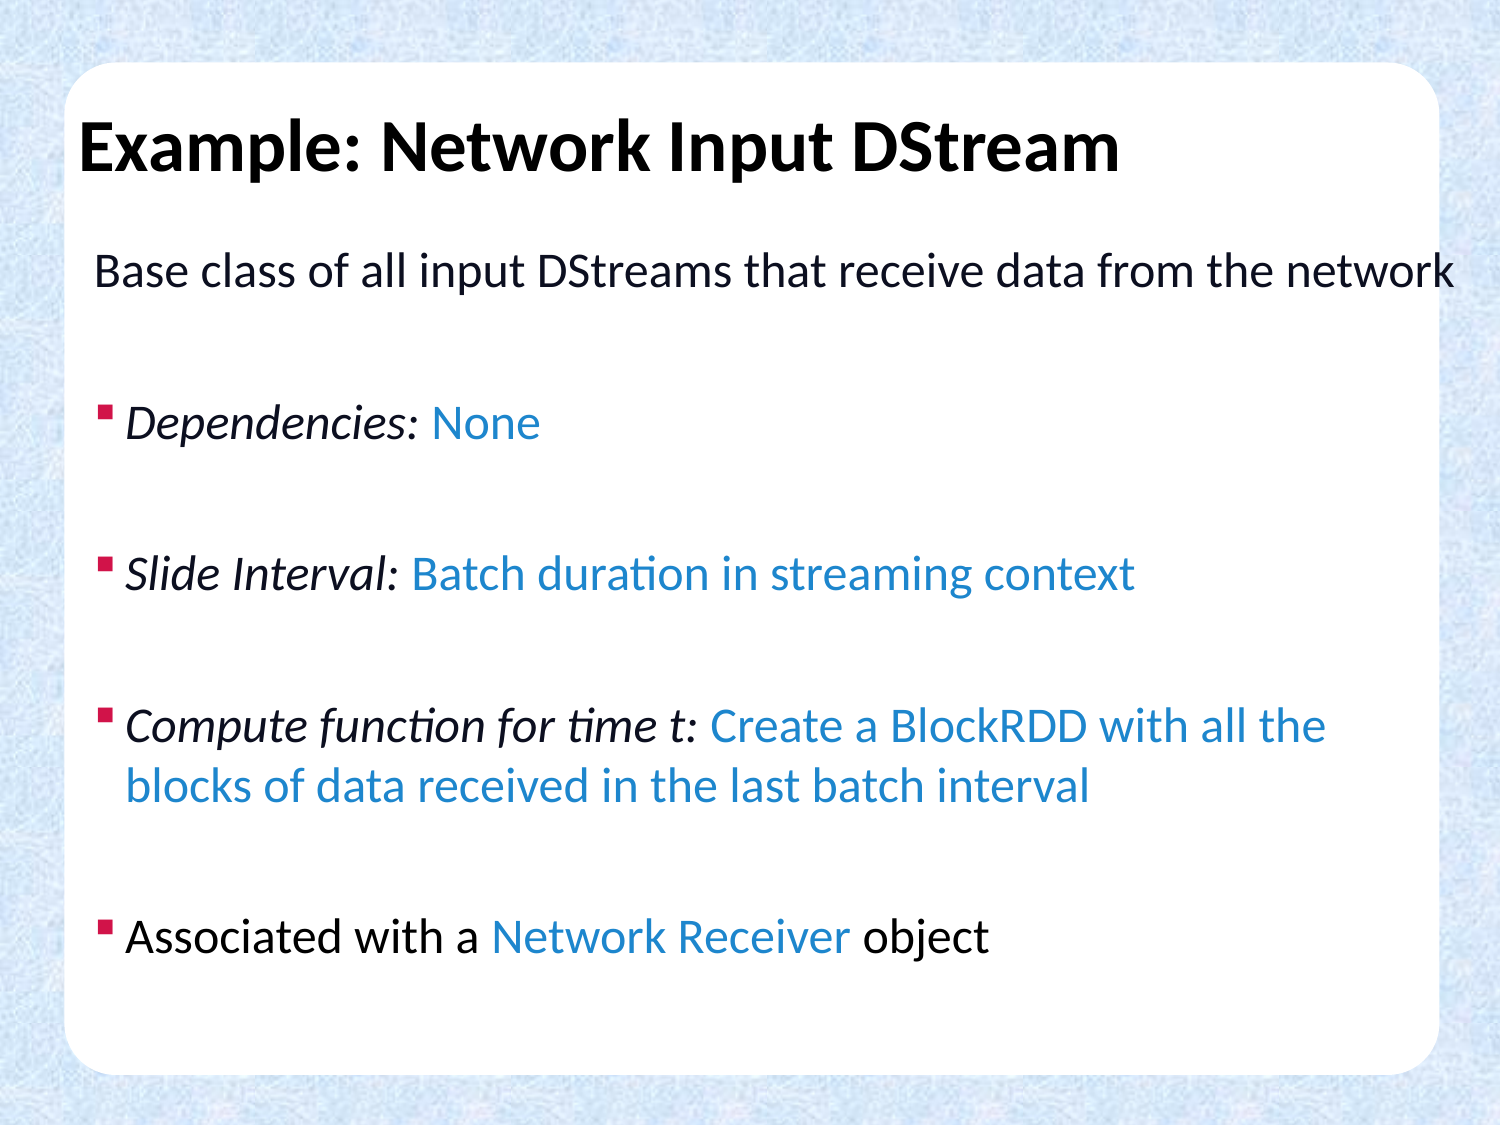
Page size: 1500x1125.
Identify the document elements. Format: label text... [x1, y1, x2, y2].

picture [0, 0, 1500, 1125]
title Example: Network Input DStream [75, 76, 1438, 207]
list Base class of all input DStreams that receive data from the network Dependencies: None Slide Interval: Batch duration in streaming context Compute function for time t: Create a BlockRDD with all the blocks of data received in the last batch interval Associated with a Network Receiver object [71, 237, 1463, 1038]
